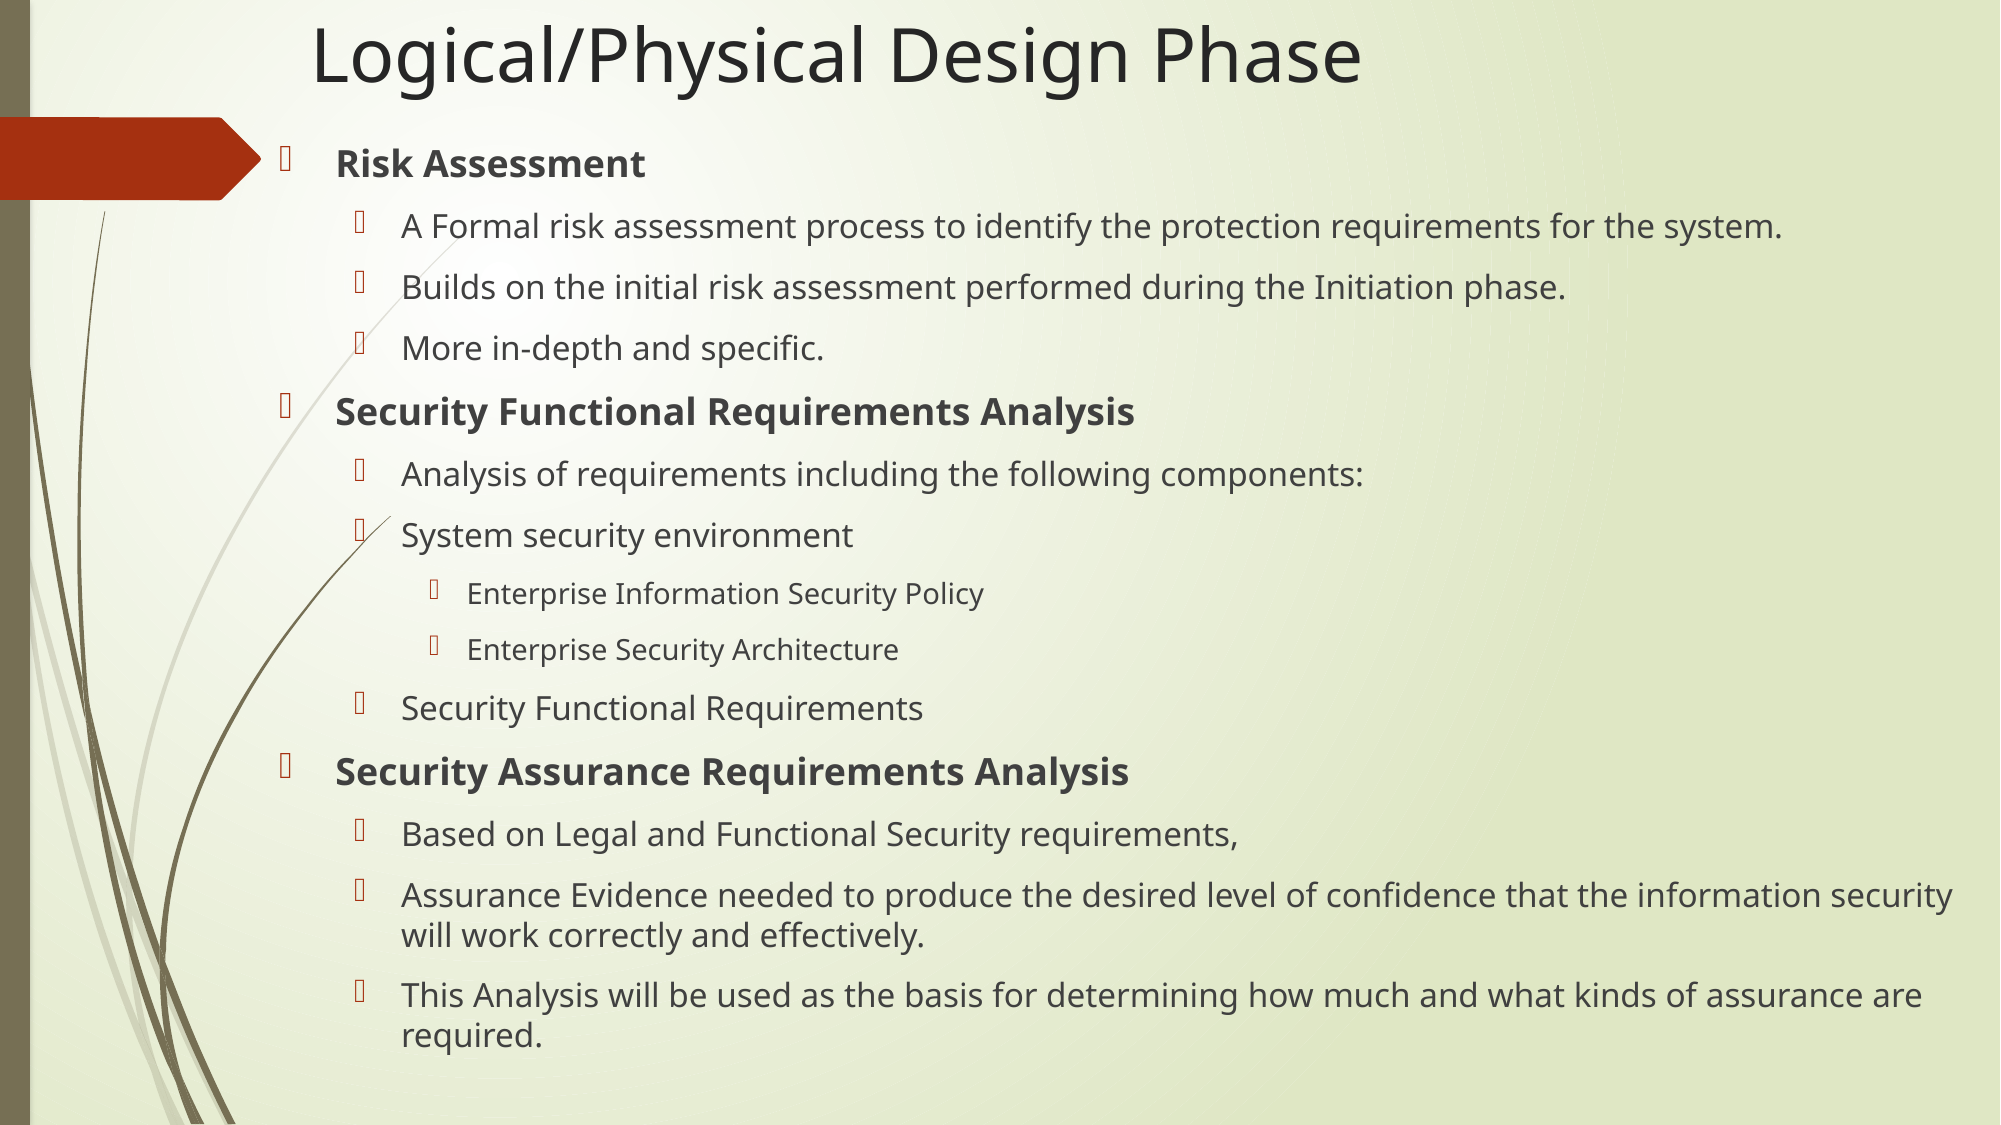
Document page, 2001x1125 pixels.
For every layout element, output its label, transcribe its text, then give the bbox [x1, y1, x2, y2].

list Risk Assessment A Formal risk assessment process to identify the protection requirements for the system. Builds on the initial risk assessment performed during the Initiation phase. More in-depth and specific. Security Functional Requirements Analysis Analysis of requirements including the following components: System security environment Enterprise Information Security Policy Enterprise Security Architecture Security Functional Requirements Security Assurance Requirements Analysis Based on Legal and Functional Security requirements, Assurance Evidence needed to produce the desired level of confidence that the information security will work correctly and effectively. This Analysis will be used as the basis for determining how much and what kinds of assurance are required. [264, 132, 2000, 1125]
title Logical/Physical Design Phase [295, 0, 2000, 117]
